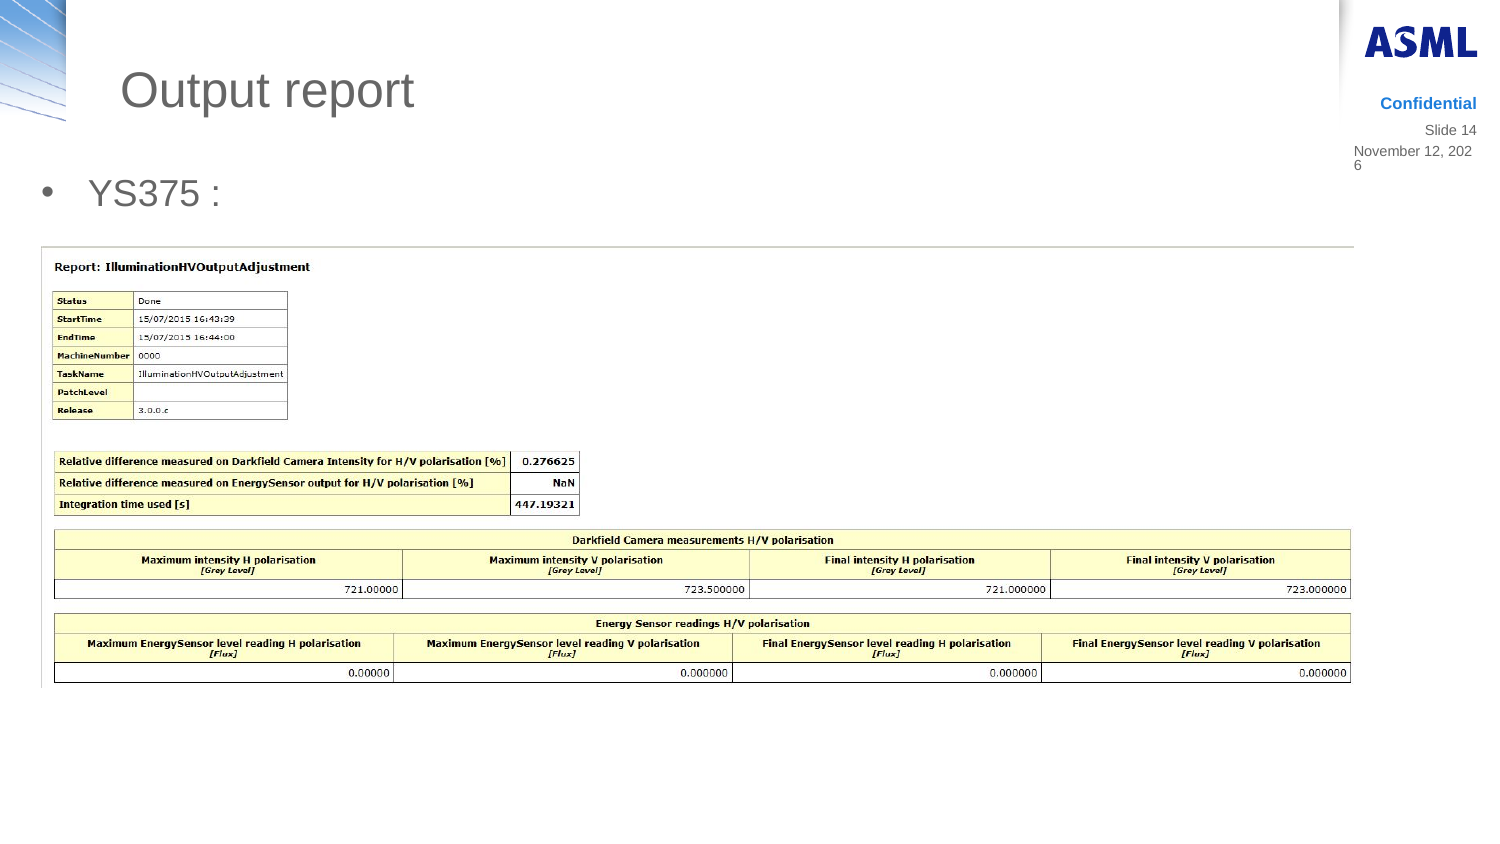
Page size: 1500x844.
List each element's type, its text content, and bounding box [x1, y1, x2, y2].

slide_number Slide 14 [1353, 120, 1477, 136]
text_box YS375 : [39, 156, 418, 226]
footer Confidential [1353, 92, 1478, 108]
picture [0, 0, 1354, 844]
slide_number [1353, 141, 1478, 157]
title Output report [120, 56, 1329, 149]
